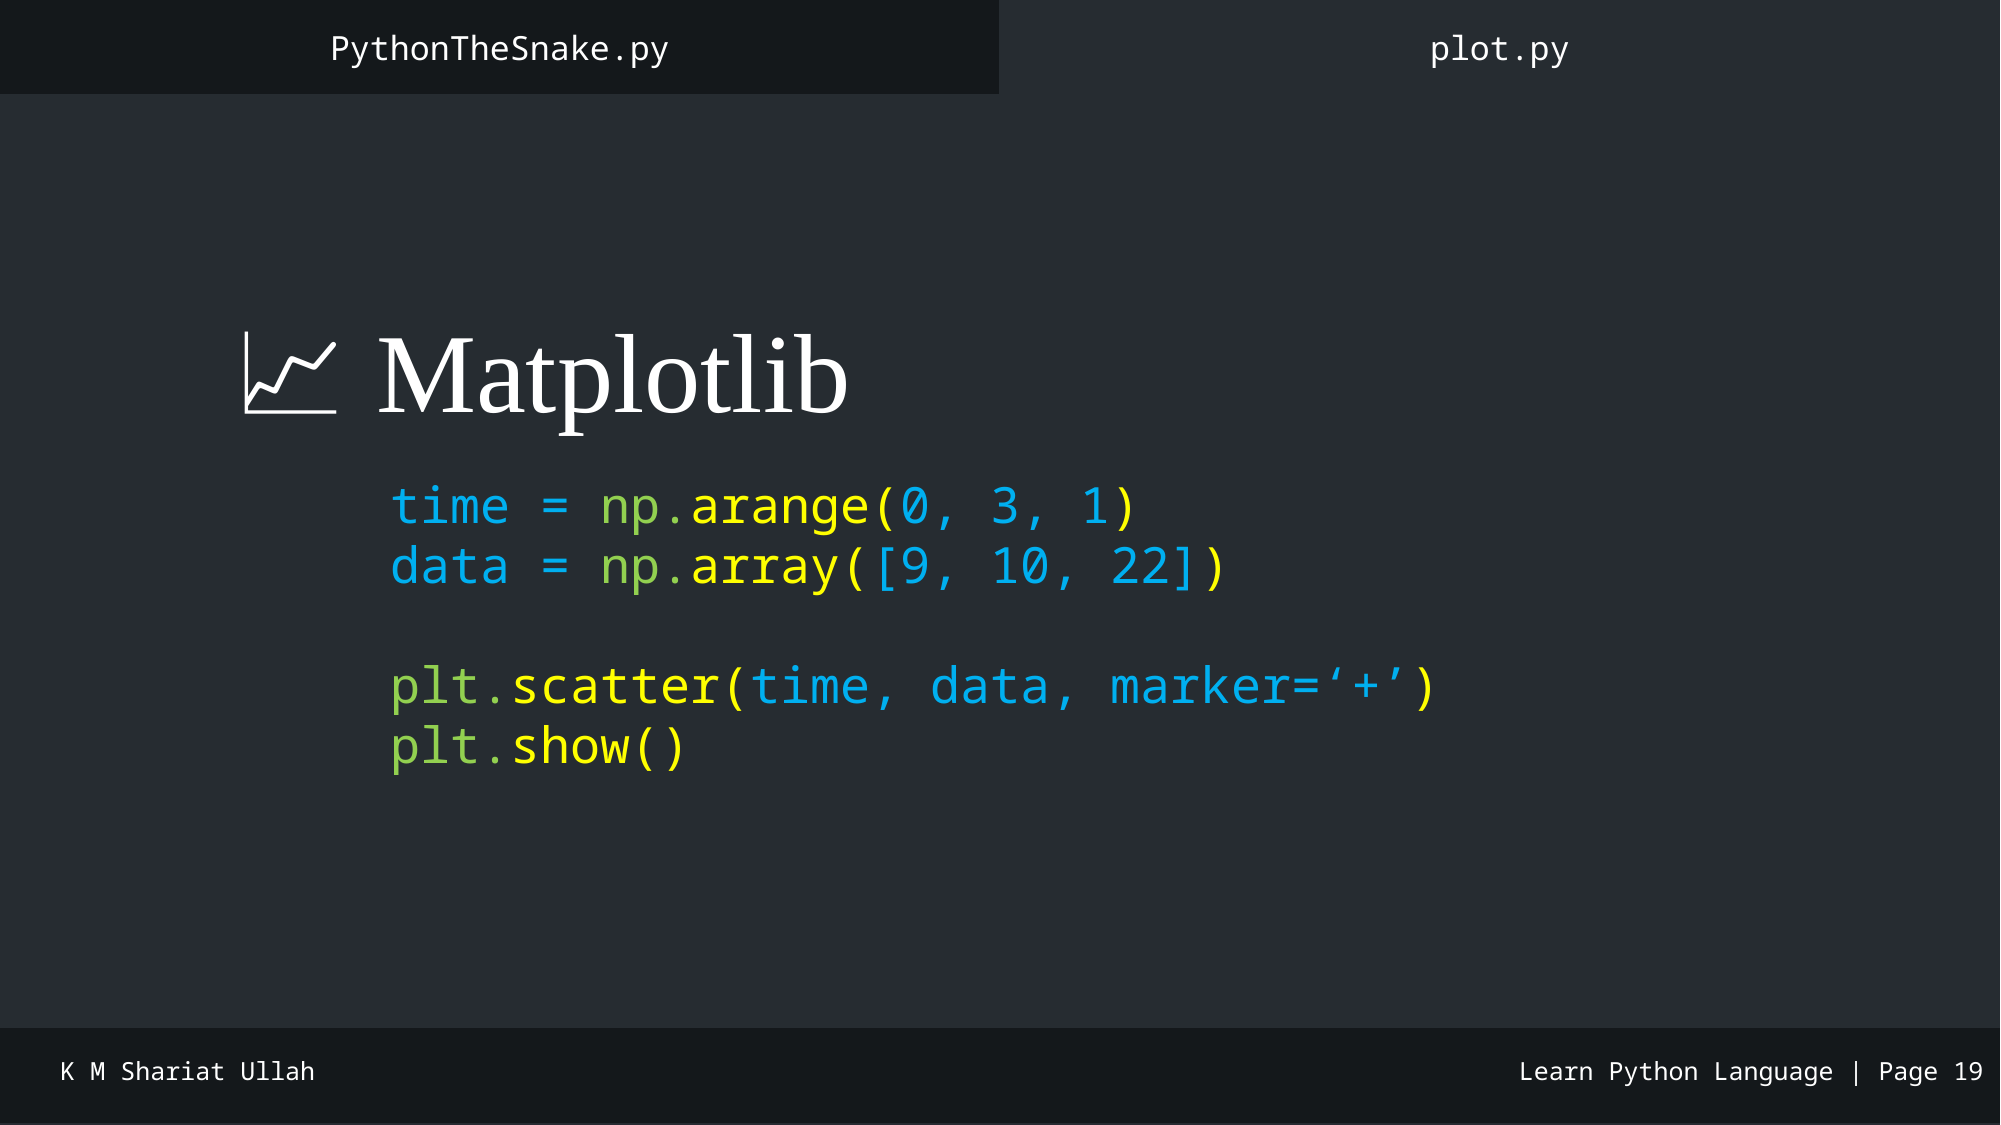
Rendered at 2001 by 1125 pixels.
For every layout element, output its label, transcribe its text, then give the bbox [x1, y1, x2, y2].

text_box K M Shariat Ullah [45, 1047, 331, 1093]
text_box time = np.arange(0, 3, 1) data = np.array([9, 10, 22]) plt.scatter(time, data, marker=‘+’) plt.show() [376, 466, 1465, 782]
text_box PythonTheSnake.py [0, 0, 999, 94]
text_box [0, 1028, 2000, 1123]
text_box plot.py [999, 0, 2000, 94]
text_box Learn Python Language | Page 19 [1504, 1047, 1999, 1093]
text_box 📈 Matplotlib [219, 293, 866, 443]
text_box [0, 94, 2000, 1028]
